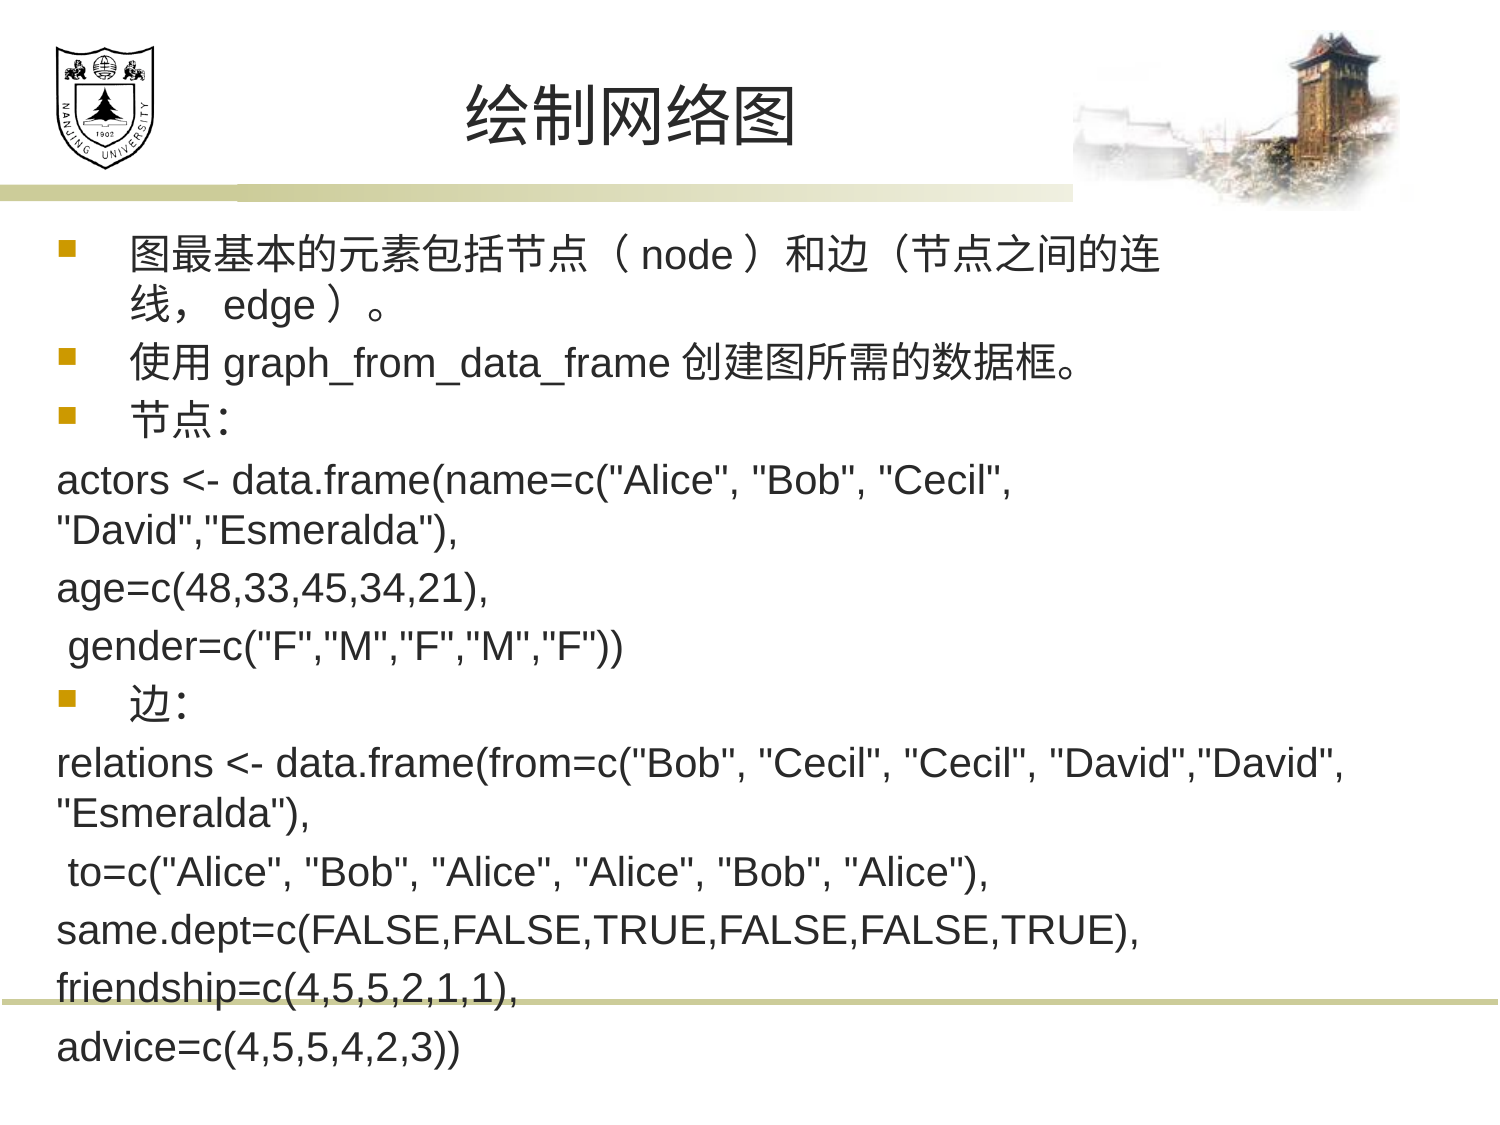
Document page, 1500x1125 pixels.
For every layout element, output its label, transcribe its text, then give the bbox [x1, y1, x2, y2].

picture [1073, 30, 1400, 211]
picture [50, 42, 160, 173]
list 图最基本的元素包括节点（node）和边（节点之间的连线，edge）。 使用graph_from_data_frame创建图所需的数据框。 节点： actors <- data.frame(name=c("Alice", "Bob", "Cecil", "David","Esmeralda"), age=c(48,33,45,34,21), gender=c("F","M","F","M","F")) 边： relations <- data.frame(from=c("Bob", "Cecil", "Cecil", "David","David", "Esmeralda"), to=c("Alice", "Bob", "Alice", "Alice", "Bob", "Alice"), same.dept=c(FALSE,FALSE,TRUE,FALSE,FALSE,TRUE), friendship=c(4,5,5,2,1,1), advice=c(4,5,5,4,2,3)) [41, 219, 1413, 964]
title 绘制网络图 [171, 66, 1093, 161]
picture [2, 999, 1498, 1005]
